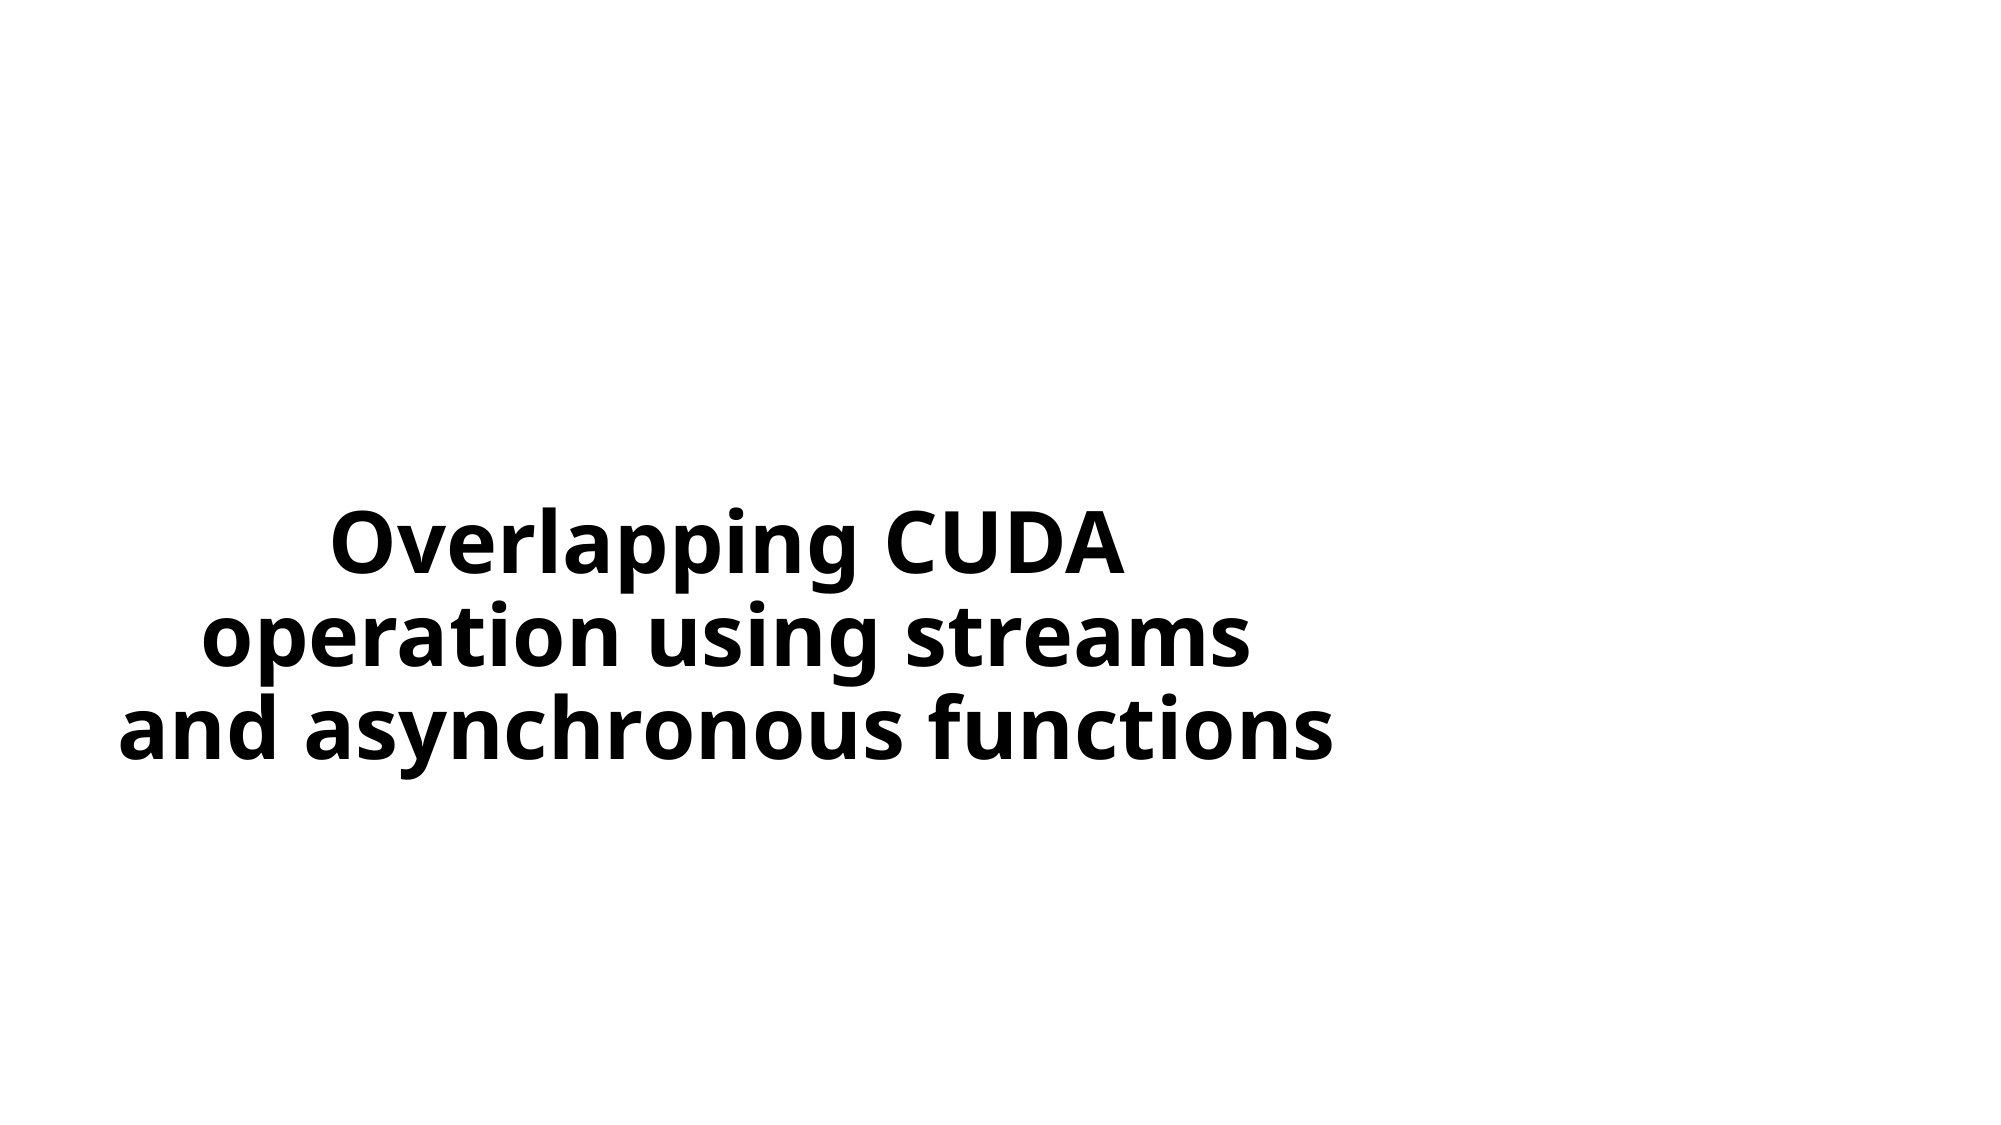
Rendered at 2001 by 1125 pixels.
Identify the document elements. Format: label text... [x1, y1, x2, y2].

title Overlapping CUDA operation using streams and asynchronous functions [95, 394, 1359, 786]
